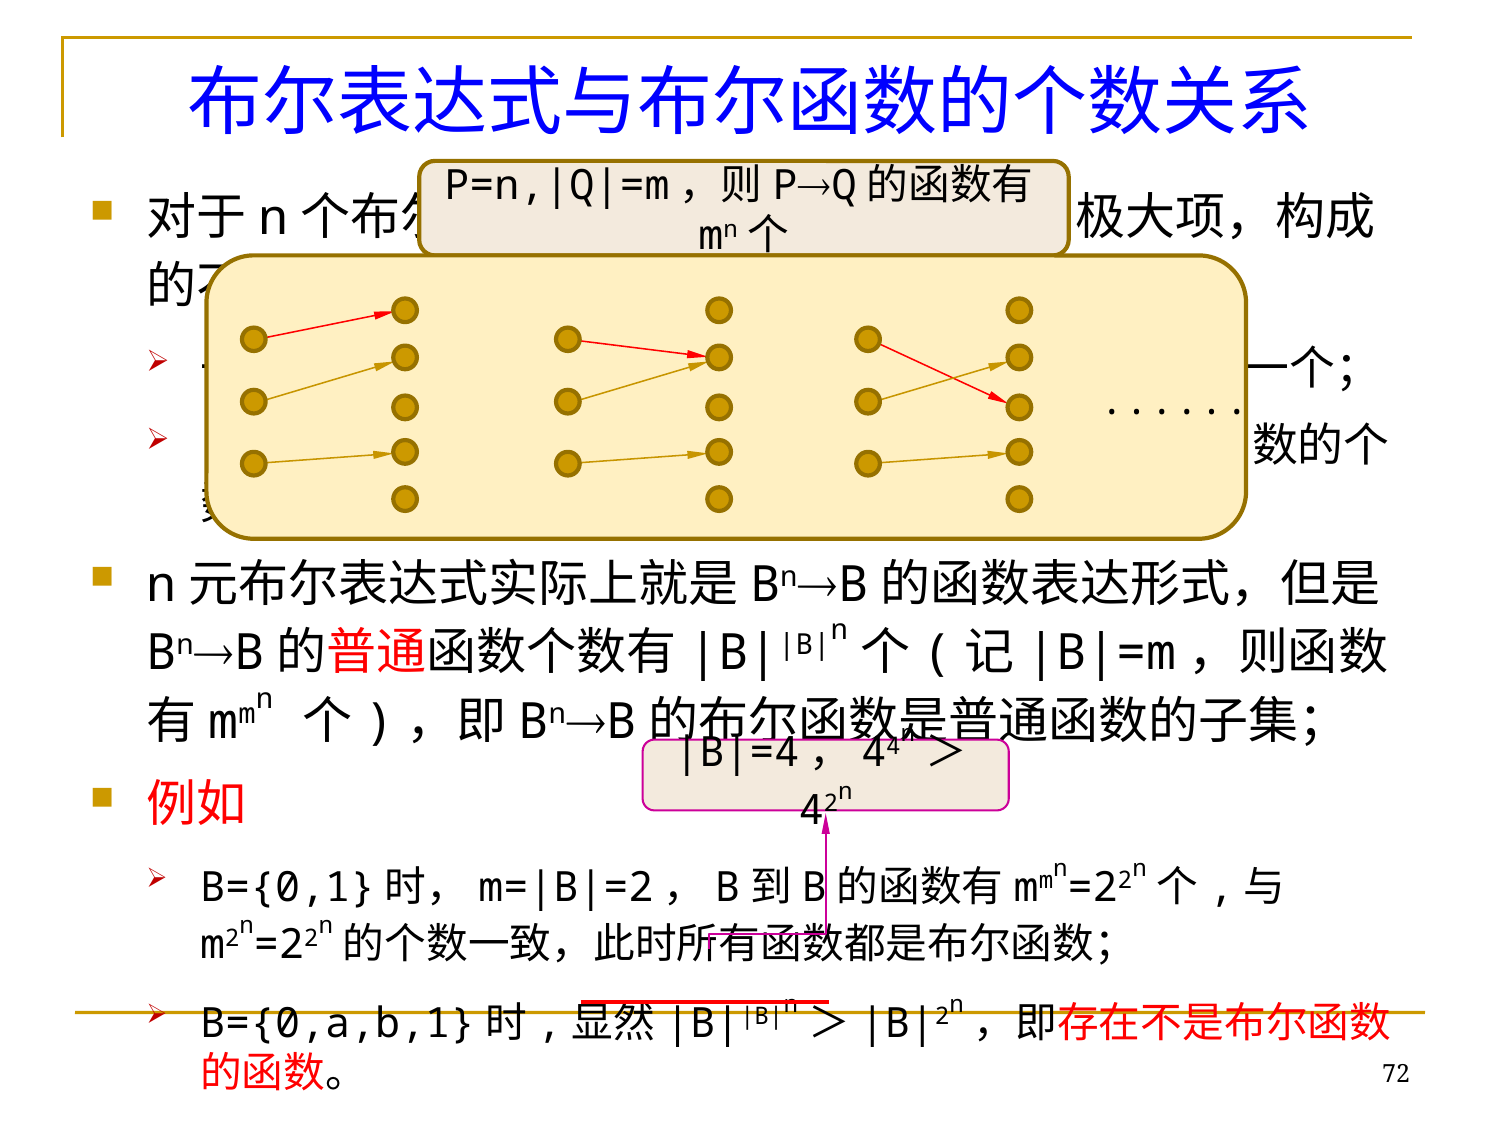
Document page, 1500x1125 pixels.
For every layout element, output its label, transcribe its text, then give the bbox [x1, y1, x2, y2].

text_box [206, 160, 1282, 540]
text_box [580, 739, 1010, 1003]
slide_number 72 [1304, 1023, 1426, 1100]
title 布尔表达式与布尔函数的个数关系 [74, 45, 1426, 162]
list 对于n个布尔变元而言，有2n个极小项/极大项，构成的不同主析/合取范式的个数是|B|2n; 一个n元布尔表达式必等价于这|B|2n个主范式中的一个； 由布尔函数定义可知，布尔表达式的个数就是布尔函数的个数，即n元布尔函数只有|B|2n个； n元布尔表达式实际上就是BnB的函数表达形式，但是BnB的普通函数个数有|B||B|n个(记|B|=m，则函数有mmn 个)，即BnB的布尔函数是普通函数的子集； 例如 B={0,1}时，m=|B|=2，B到B的函数有mmn=22n个,与m2n=22n的个数一致，此时所有函数都是布尔函数； B={0,a,b,1}时,显然|B||B|n＞|B|2n，即存在不是布尔函数的函数。 [74, 176, 1426, 1012]
